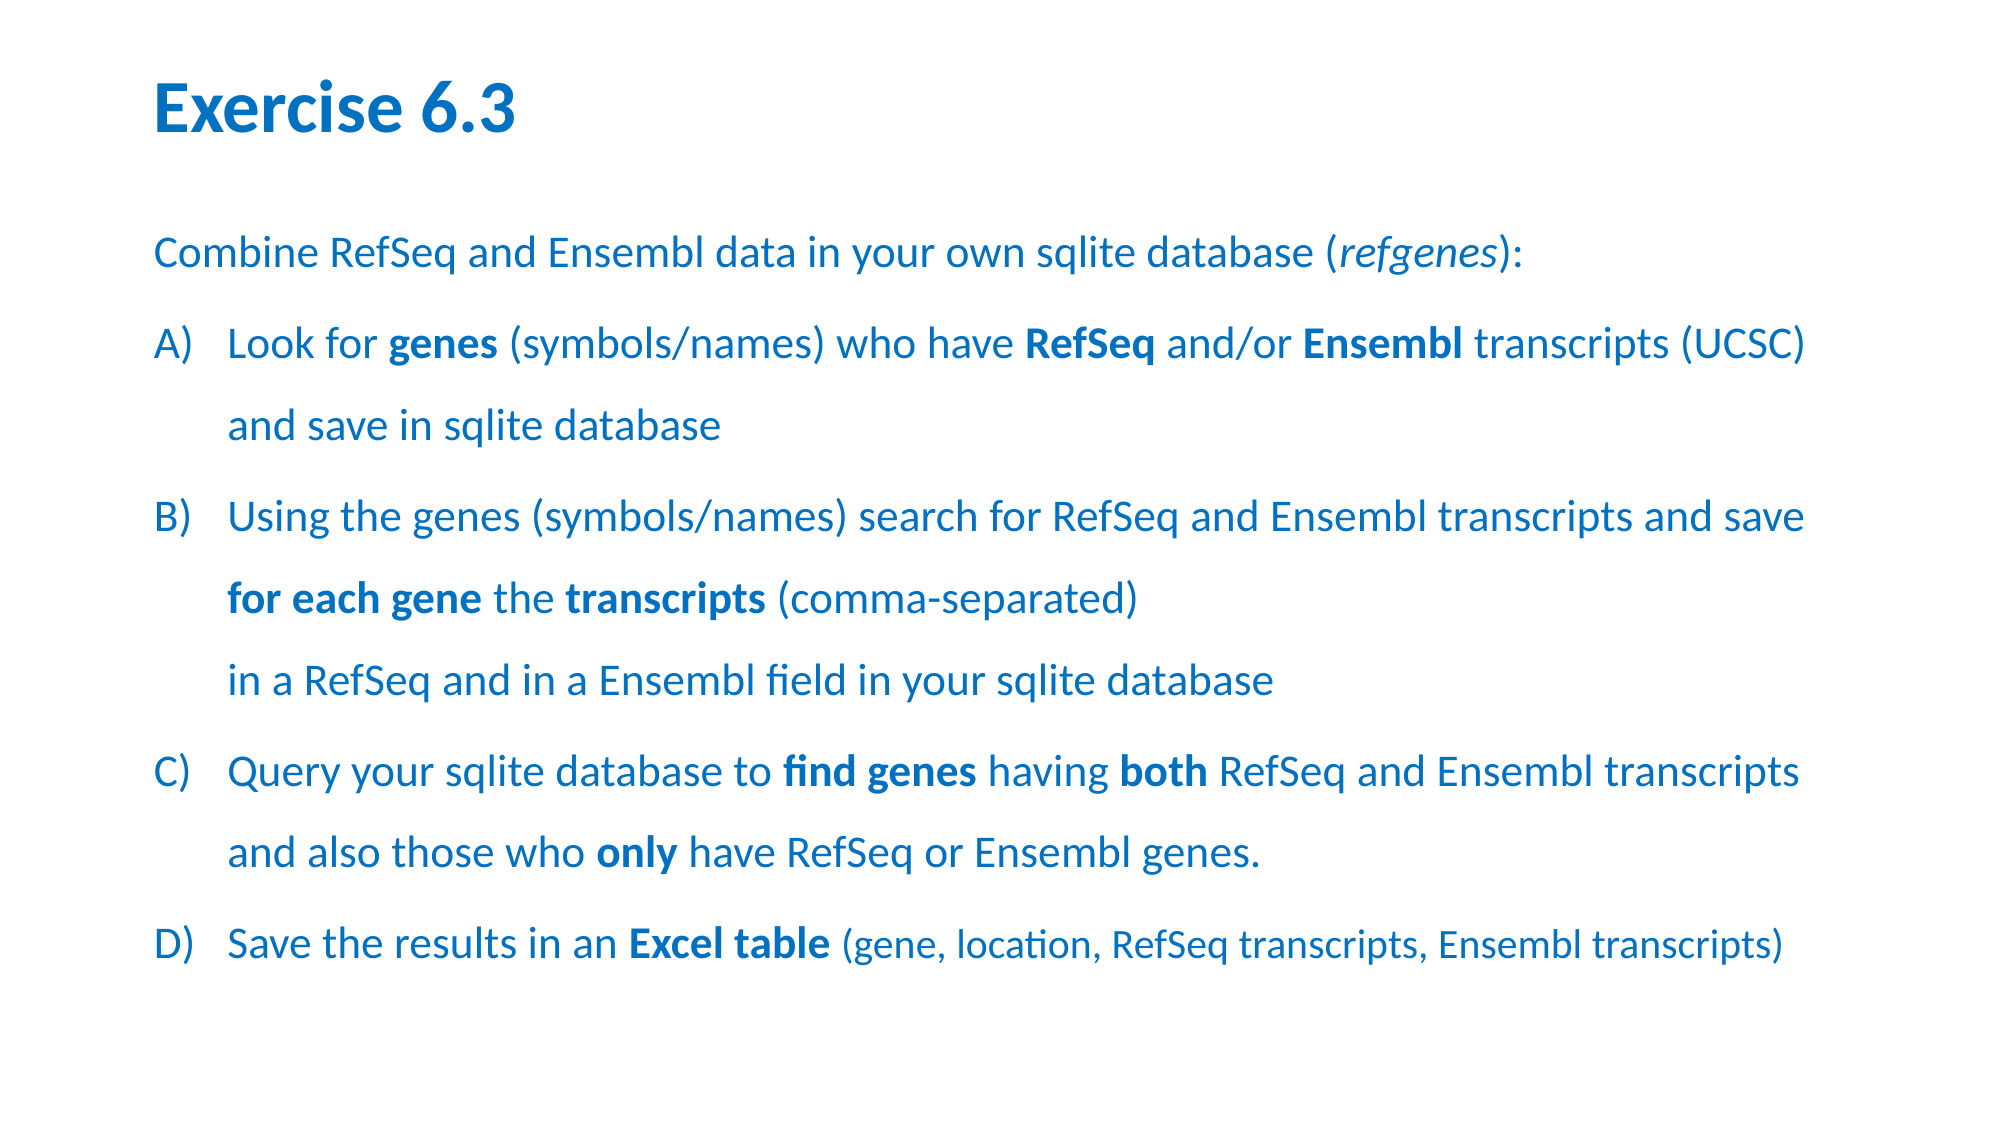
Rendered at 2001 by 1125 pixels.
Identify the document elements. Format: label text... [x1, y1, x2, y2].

title Exercise 6.3 [138, 0, 1864, 187]
list Combine RefSeq and Ensembl data in your own sqlite database (refgenes): Look for genes (symbols/names) who have RefSeq and/or Ensembl transcripts (UCSC) and save in sqlite database Using the genes (symbols/names) search for RefSeq and Ensembl transcripts and save for each gene the transcripts (comma-separated) in a RefSeq and in a Ensembl field in your sqlite database Query your sqlite database to find genes having both RefSeq and Ensembl transcripts and also those who only have RefSeq or Ensembl genes. Save the results in an Excel table (gene, location, RefSeq transcripts, Ensembl transcripts) [138, 187, 1864, 1038]
